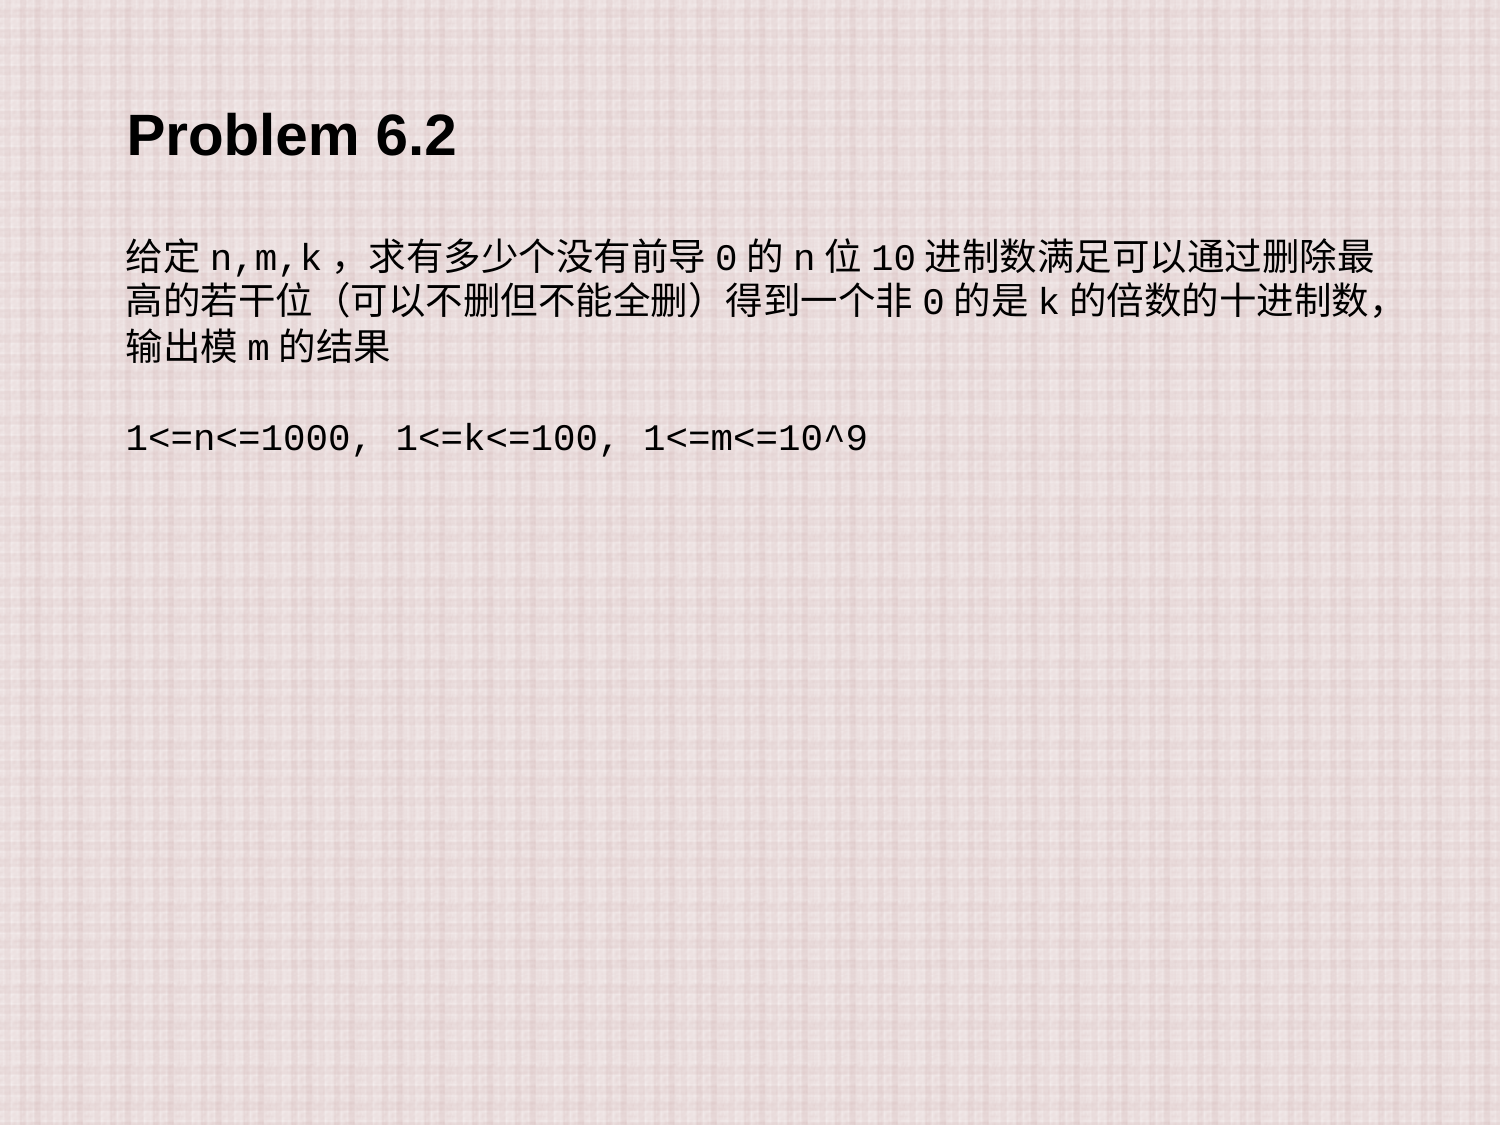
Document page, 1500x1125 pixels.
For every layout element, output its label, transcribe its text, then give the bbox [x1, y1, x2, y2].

text_box Problem 6.2 [111, 90, 1417, 175]
text_box 给定n,m,k，求有多少个没有前导0的n位10进制数满足可以通过删除最高的若干位（可以不删但不能全删）得到一个非0的是k的倍数的十进制数，输出模m的结果 1<=n<=1000, 1<=k<=100, 1<=m<=10^9 [110, 225, 1424, 465]
